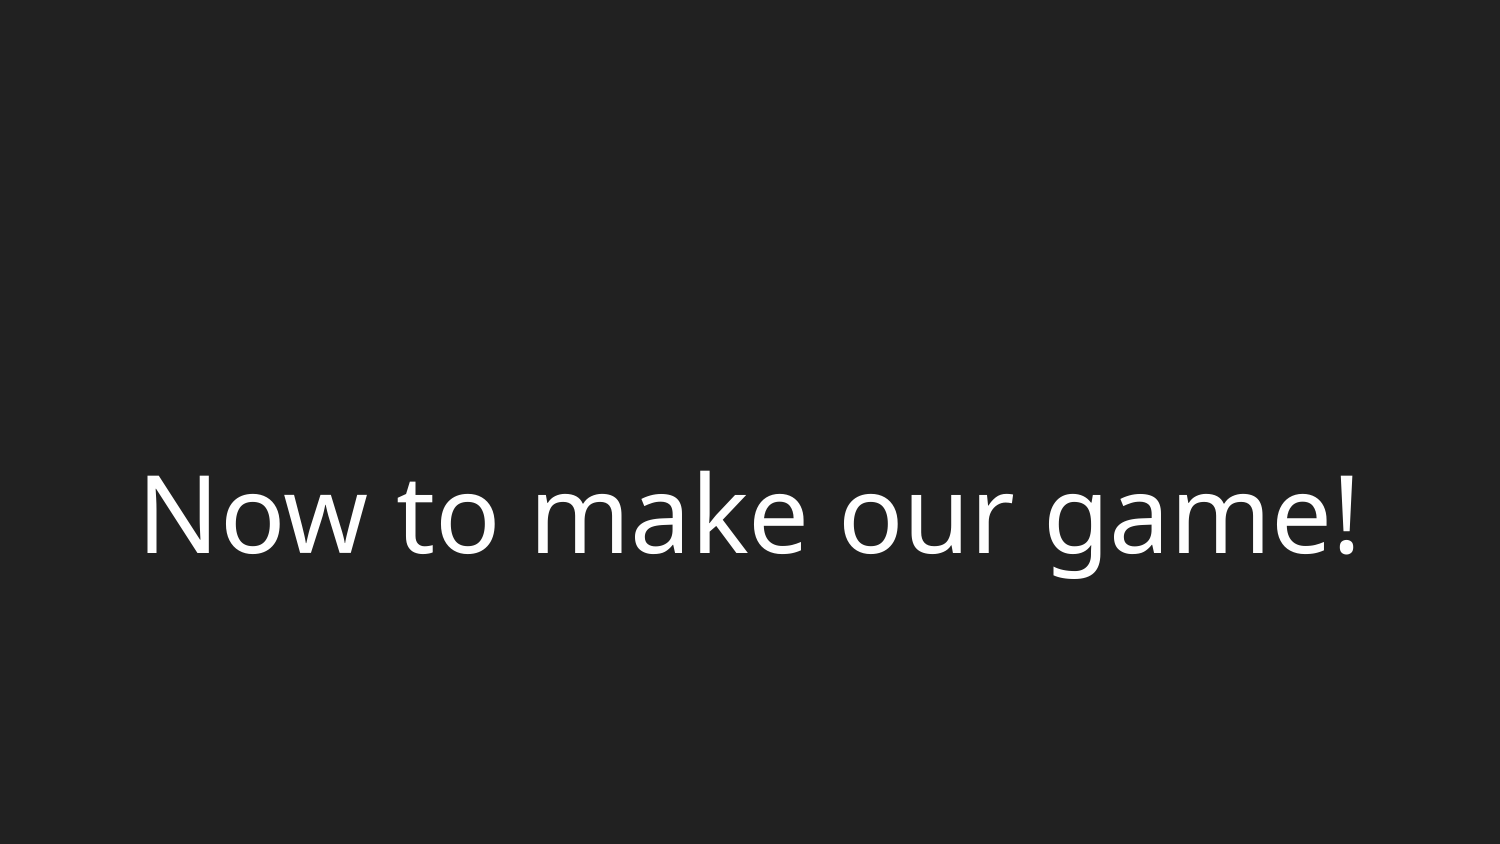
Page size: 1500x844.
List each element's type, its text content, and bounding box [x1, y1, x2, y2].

title Now to make our game! [51, 253, 1449, 591]
